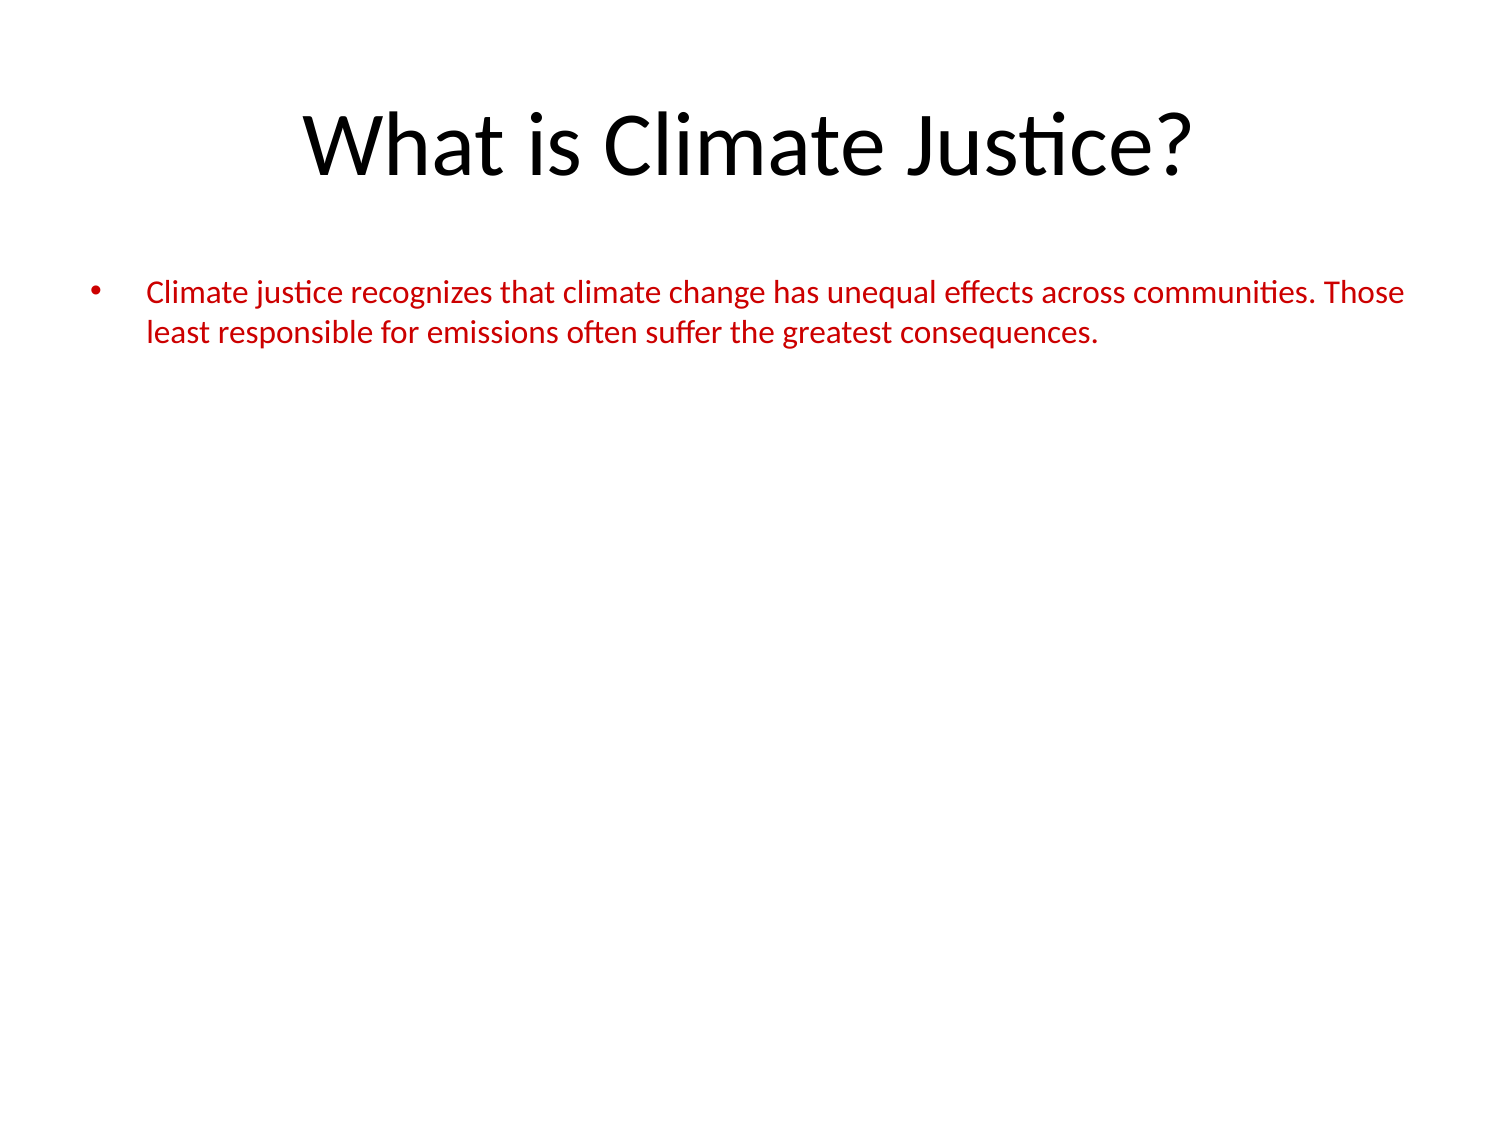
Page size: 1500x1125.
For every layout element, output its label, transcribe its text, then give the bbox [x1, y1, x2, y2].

title What is Climate Justice? [75, 45, 1425, 233]
list Climate justice recognizes that climate change has unequal effects across communities. Those least responsible for emissions often suffer the greatest consequences. [75, 262, 1425, 1005]
